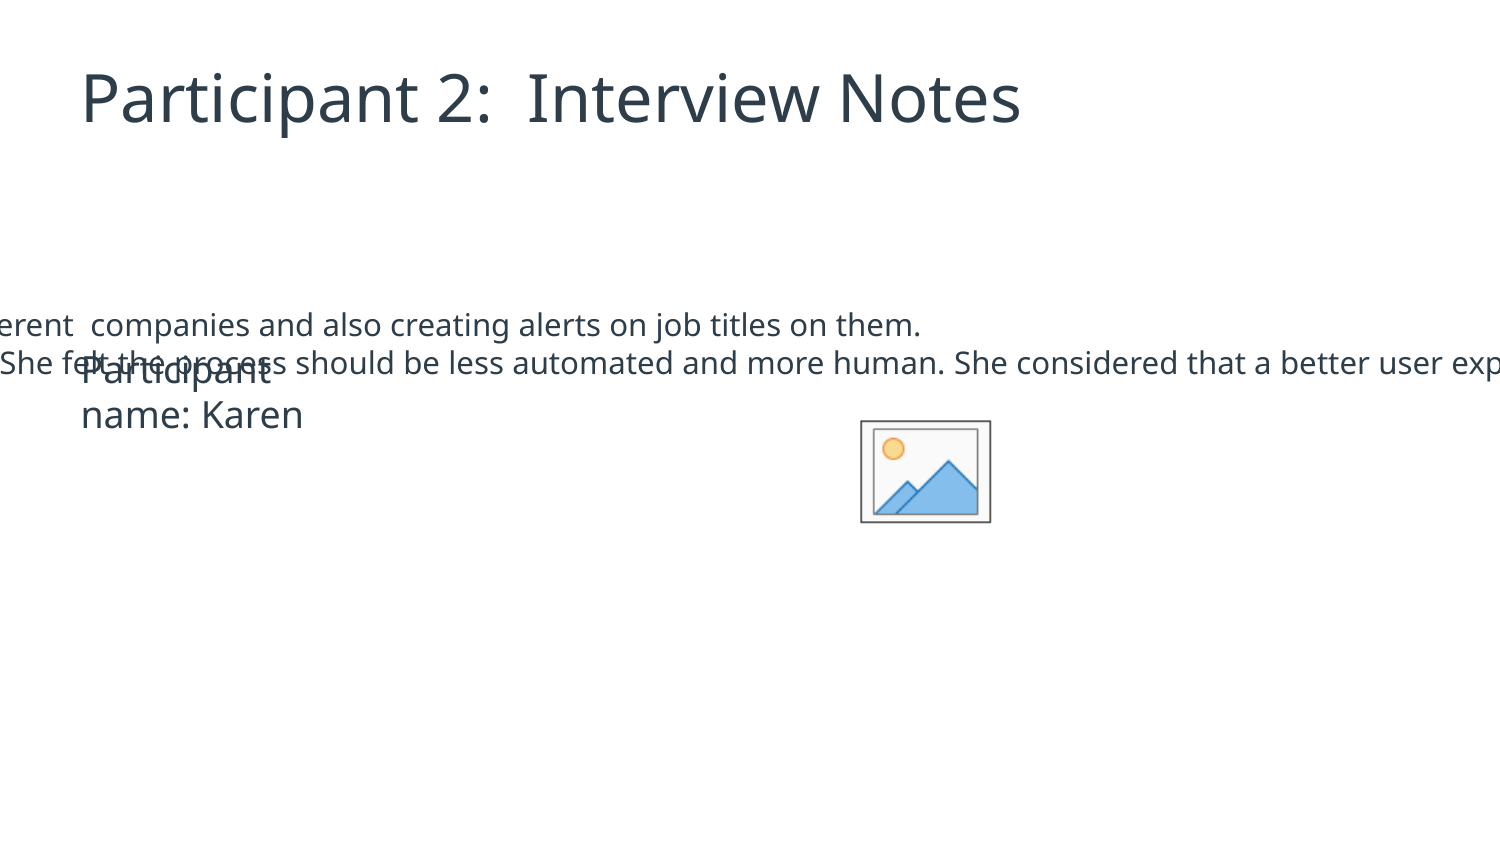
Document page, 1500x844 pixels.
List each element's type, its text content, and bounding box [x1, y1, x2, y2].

list Participant name: Karen [75, 156, 376, 625]
picture [426, 187, 1426, 758]
title Participant 2: Interview Notes [75, 50, 1425, 148]
